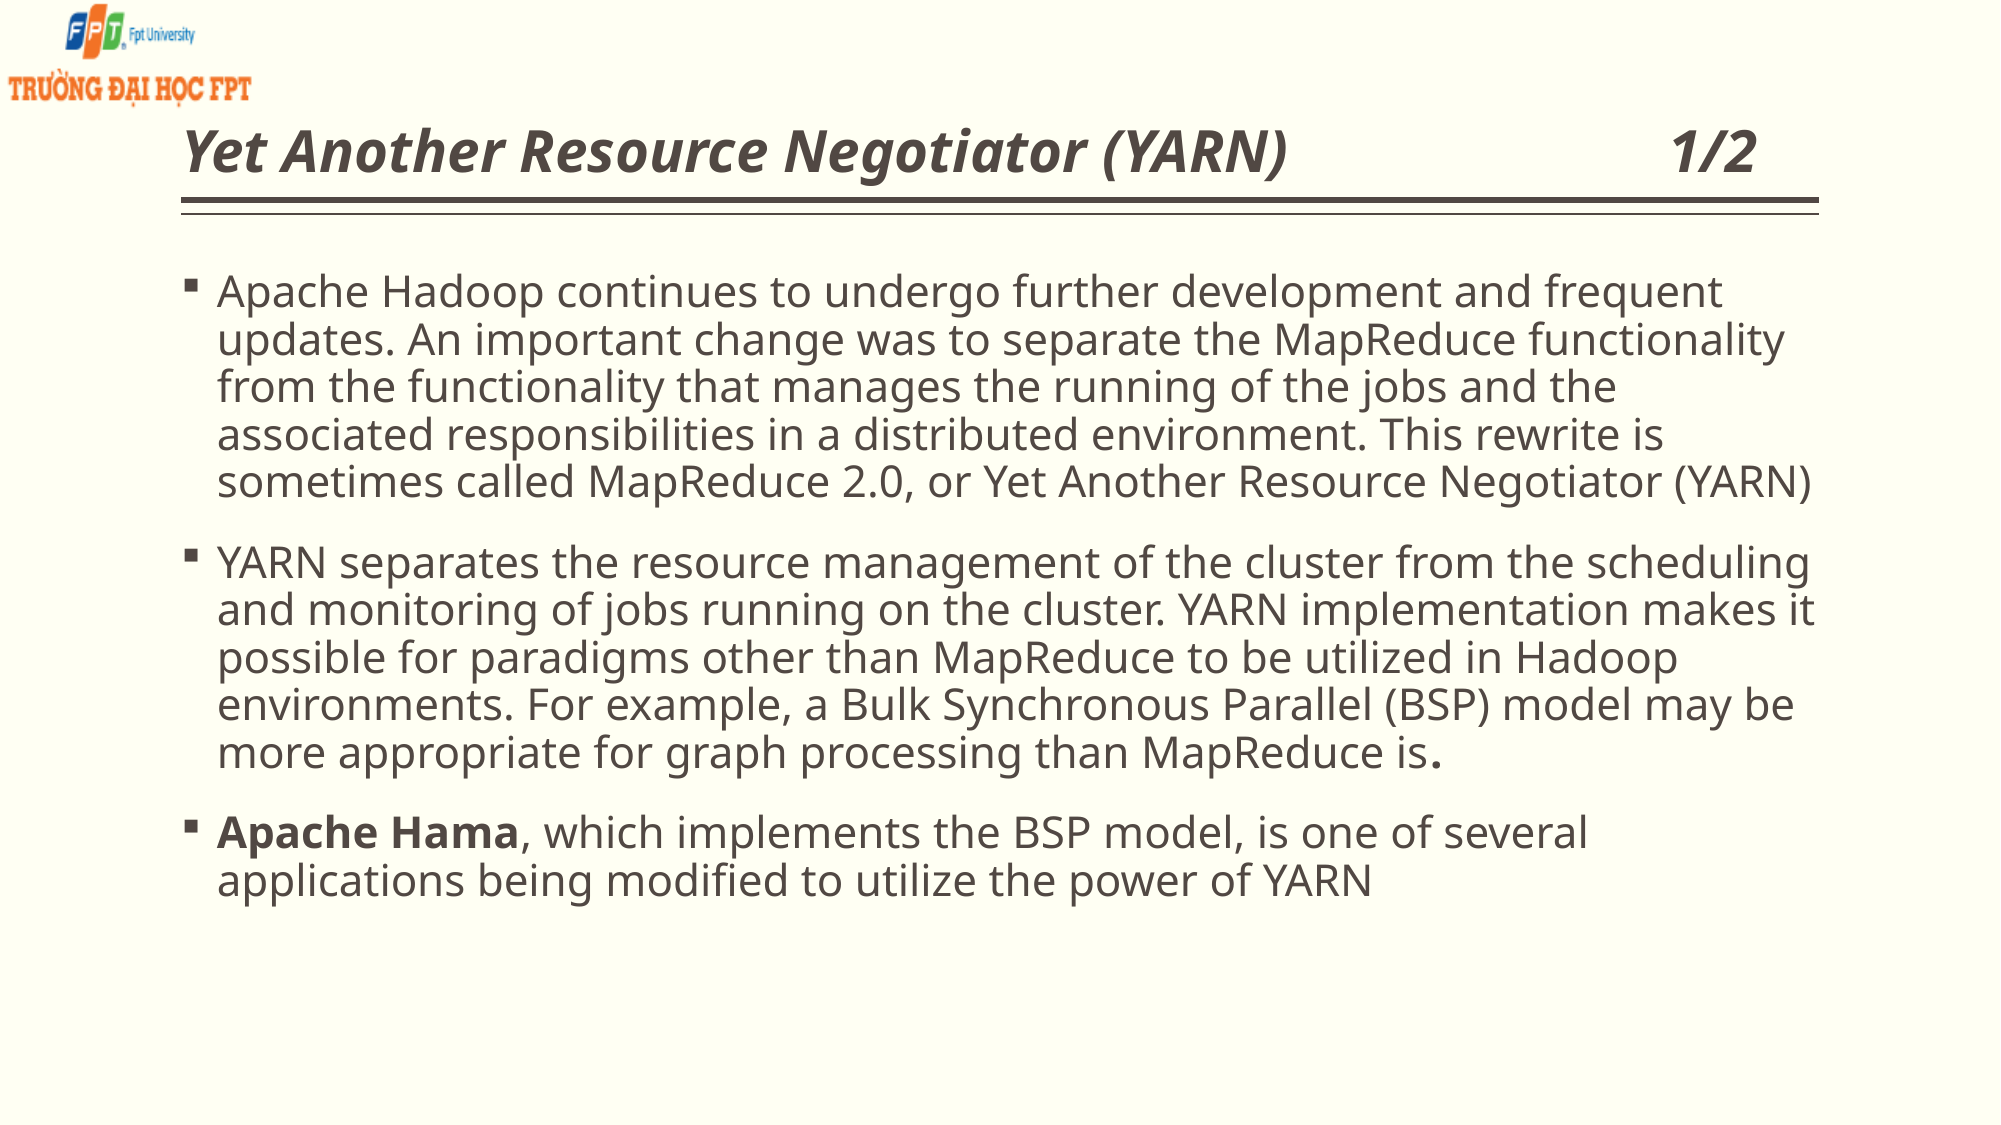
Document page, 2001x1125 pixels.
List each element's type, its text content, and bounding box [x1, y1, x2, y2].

picture [0, 0, 272, 121]
title Yet Another Resource Negotiator (YARN) 1/2 [181, 12, 1819, 193]
list Apache Hadoop continues to undergo further development and frequent updates. An important change was to separate the MapReduce functionality from the functionality that manages the running of the jobs and the associated responsibilities in a distributed environment. This rewrite is sometimes called MapReduce 2.0, or Yet Another Resource Negotiator (YARN) YARN separates the resource management of the cluster from the scheduling and monitoring of jobs running on the cluster. YARN implementation makes it possible for paradigms other than MapReduce to be utilized in Hadoop environments. For example, a Bulk Synchronous Parallel (BSP) model may be more appropriate for graph processing than MapReduce is. Apache Hama, which implements the BSP model, is one of several applications being modified to utilize the power of YARN [181, 262, 1819, 1013]
